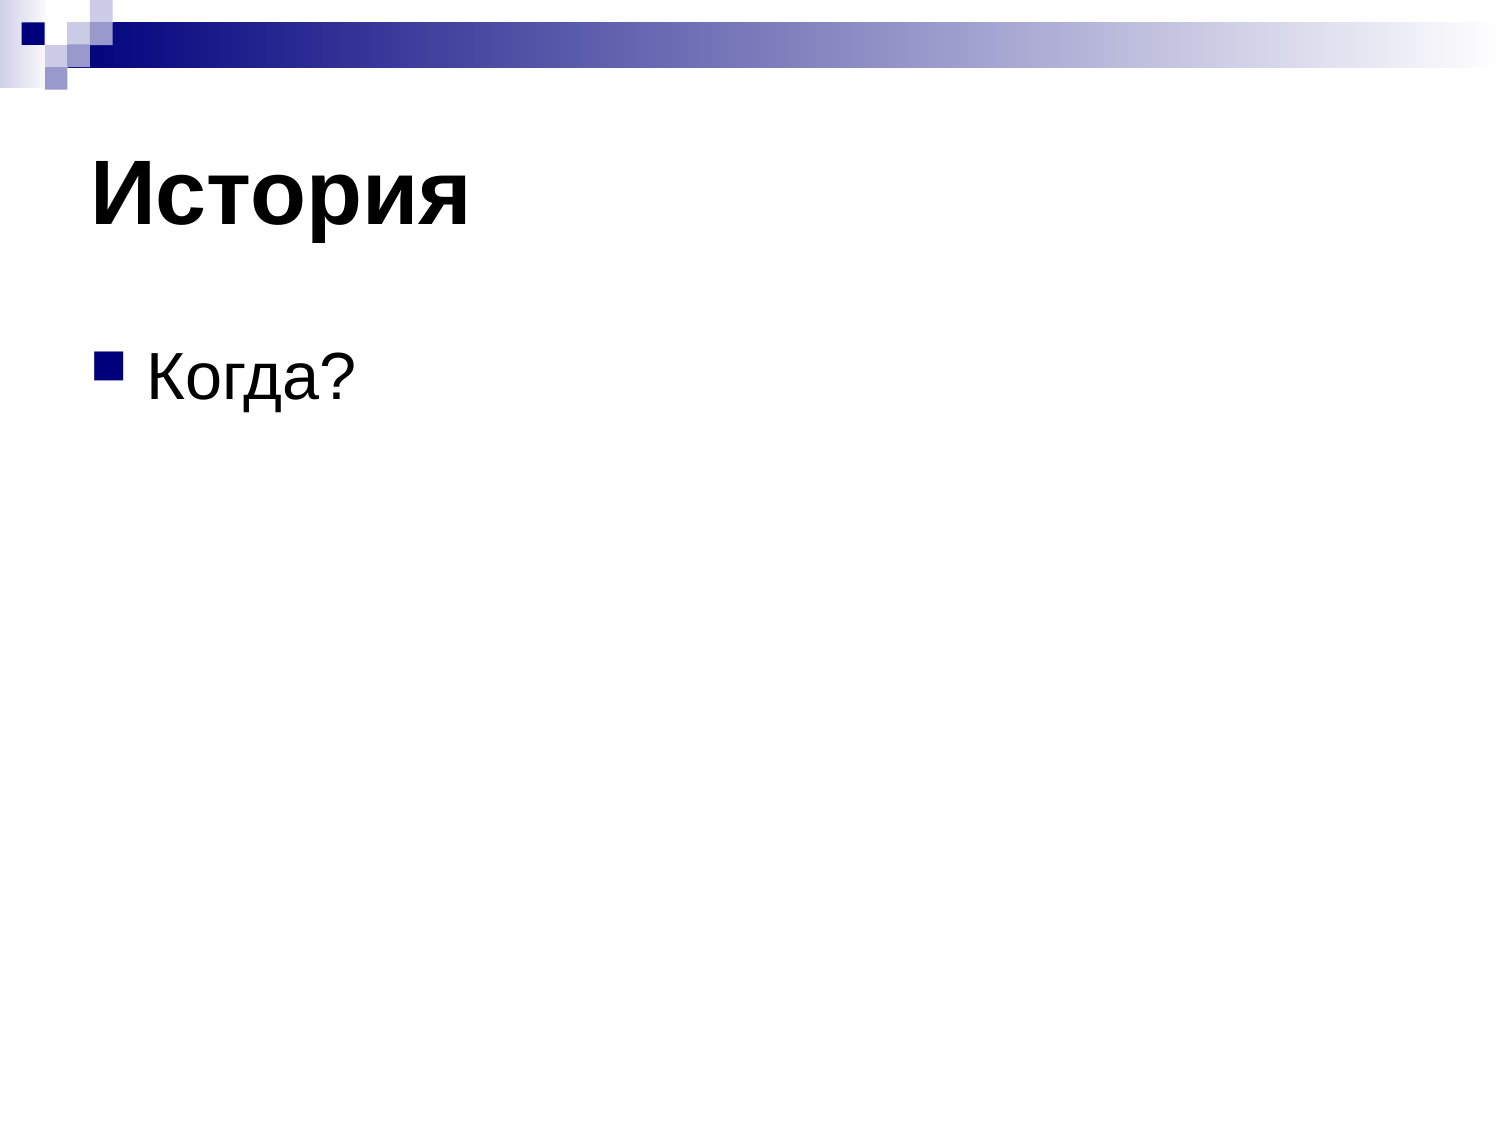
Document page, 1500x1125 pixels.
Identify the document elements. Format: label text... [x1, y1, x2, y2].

title История [75, 75, 1425, 300]
list Когда? [75, 324, 1425, 963]
